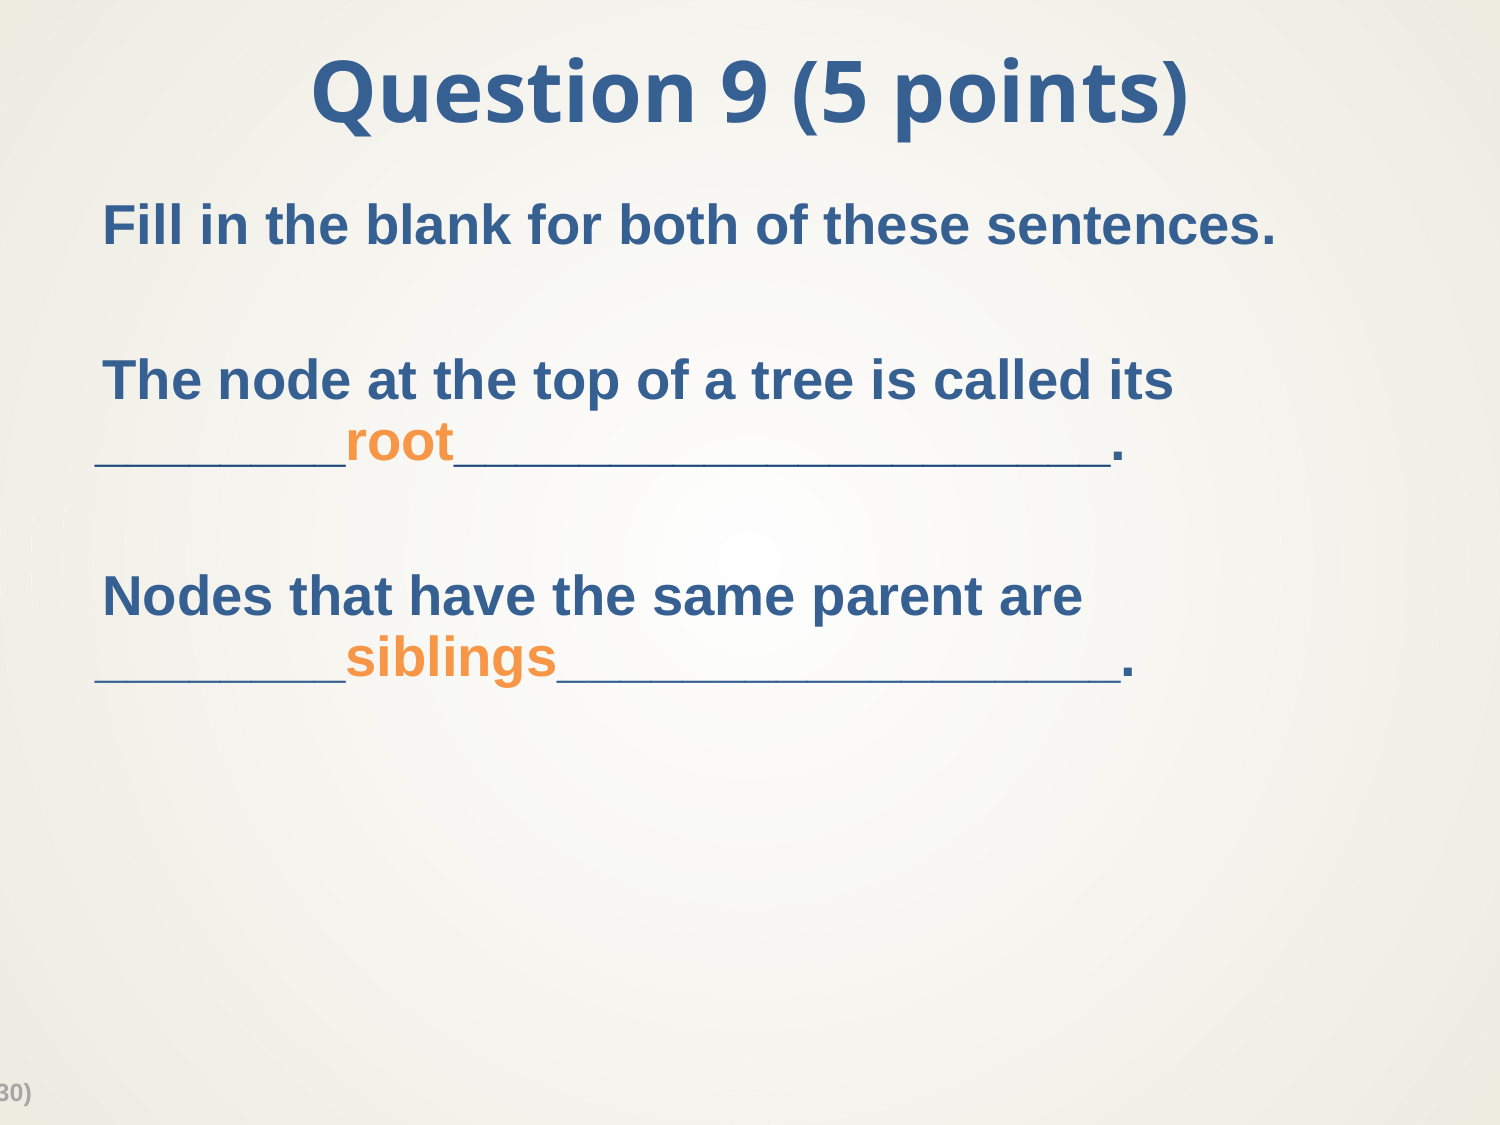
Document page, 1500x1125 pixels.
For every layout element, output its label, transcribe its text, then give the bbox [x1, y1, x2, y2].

list Fill in the blank for both of these sentences. The node at the top of a tree is called its ________root_____________________. Nodes that have the same parent are ________siblings__________________. [56, 187, 1444, 1036]
title Question 9 (5 points) [0, 24, 1500, 166]
